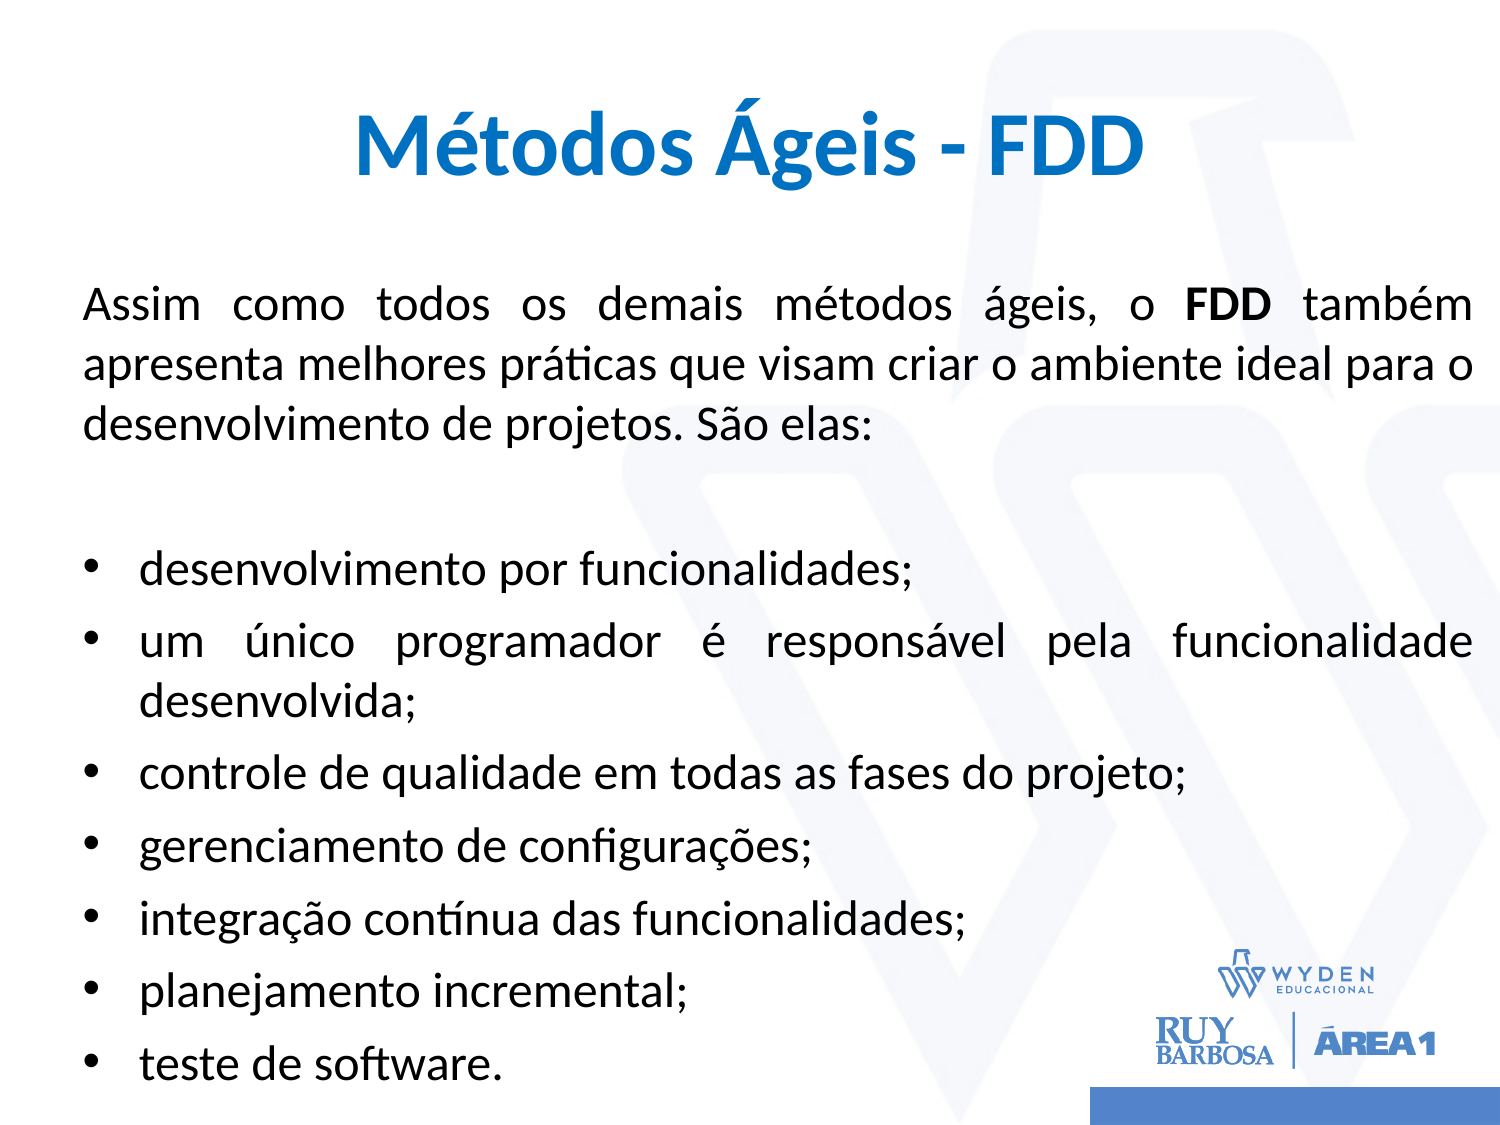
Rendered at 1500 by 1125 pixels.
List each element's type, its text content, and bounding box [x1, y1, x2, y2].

title Métodos Ágeis - FDD [74, 44, 1426, 234]
picture [0, 0, 1500, 1125]
list Assim como todos os demais métodos ágeis, o FDD também apresenta melhores práticas que visam criar o ambiente ideal para o desenvolvimento de projetos. São elas: desenvolvimento por funcionalidades; um único programador é responsável pela funcionalidade desenvolvida; controle de qualidade em todas as fases do projeto; gerenciamento de configurações; integração contínua das funcionalidades; planejamento incremental; teste de software. [74, 261, 1482, 1006]
